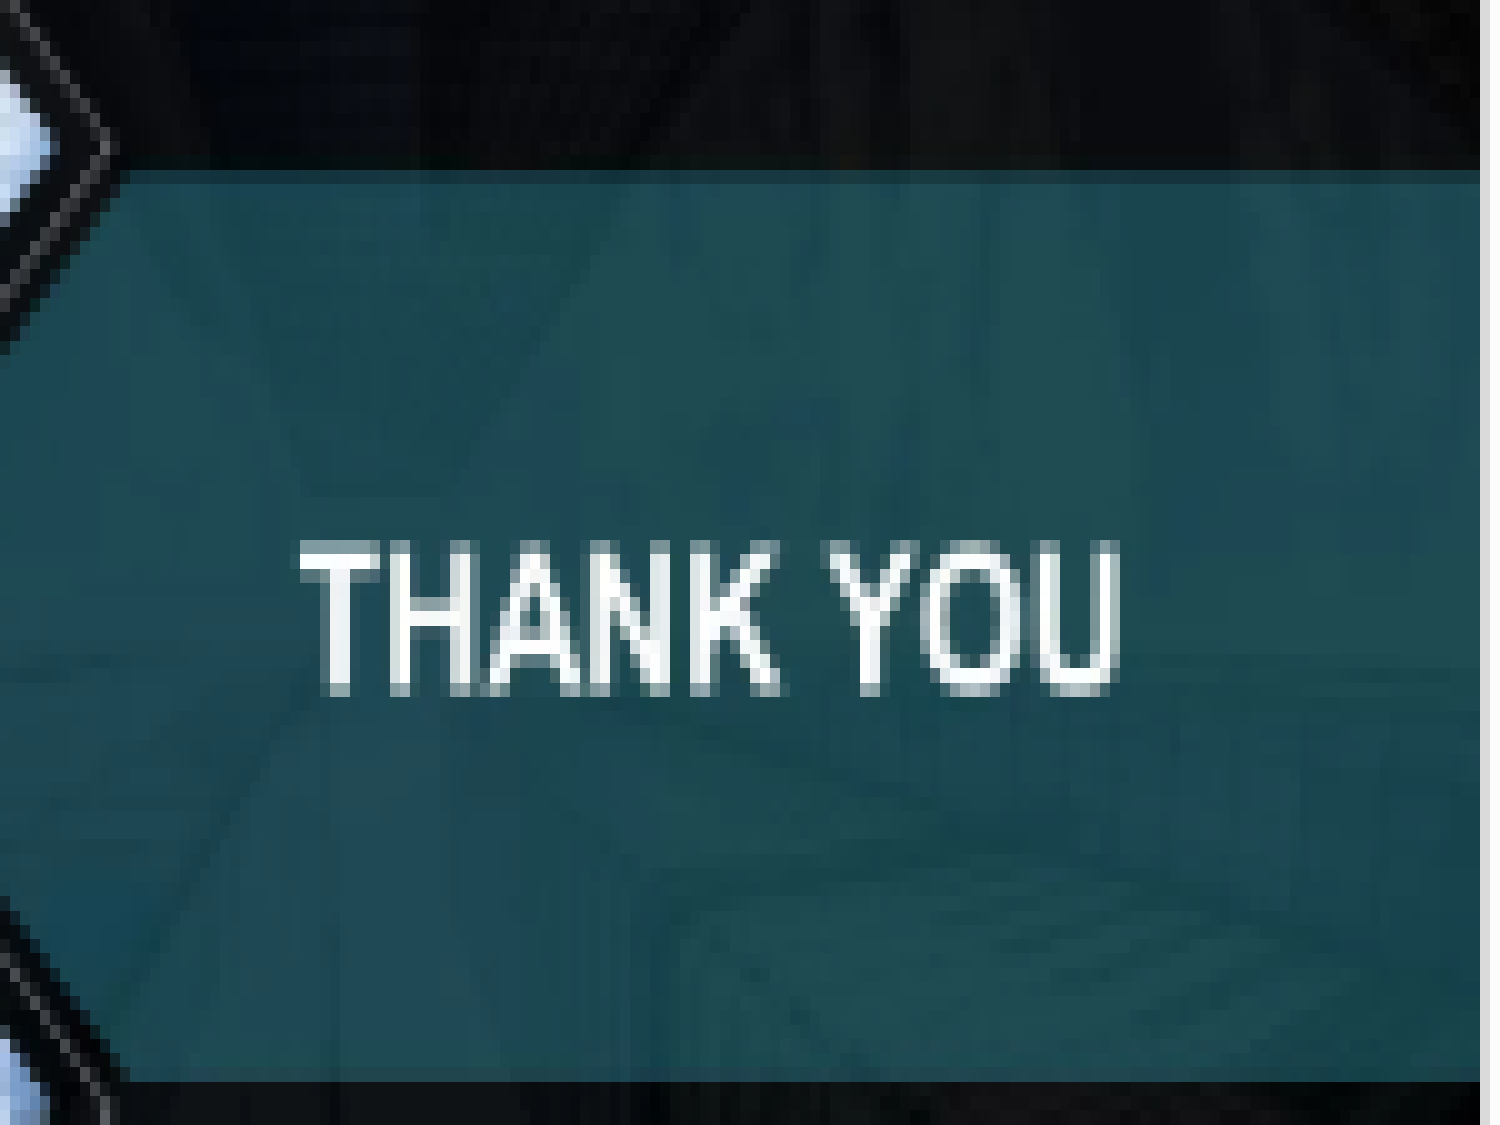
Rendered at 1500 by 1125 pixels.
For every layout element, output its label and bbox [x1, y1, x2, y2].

list [0, 0, 1500, 1125]
